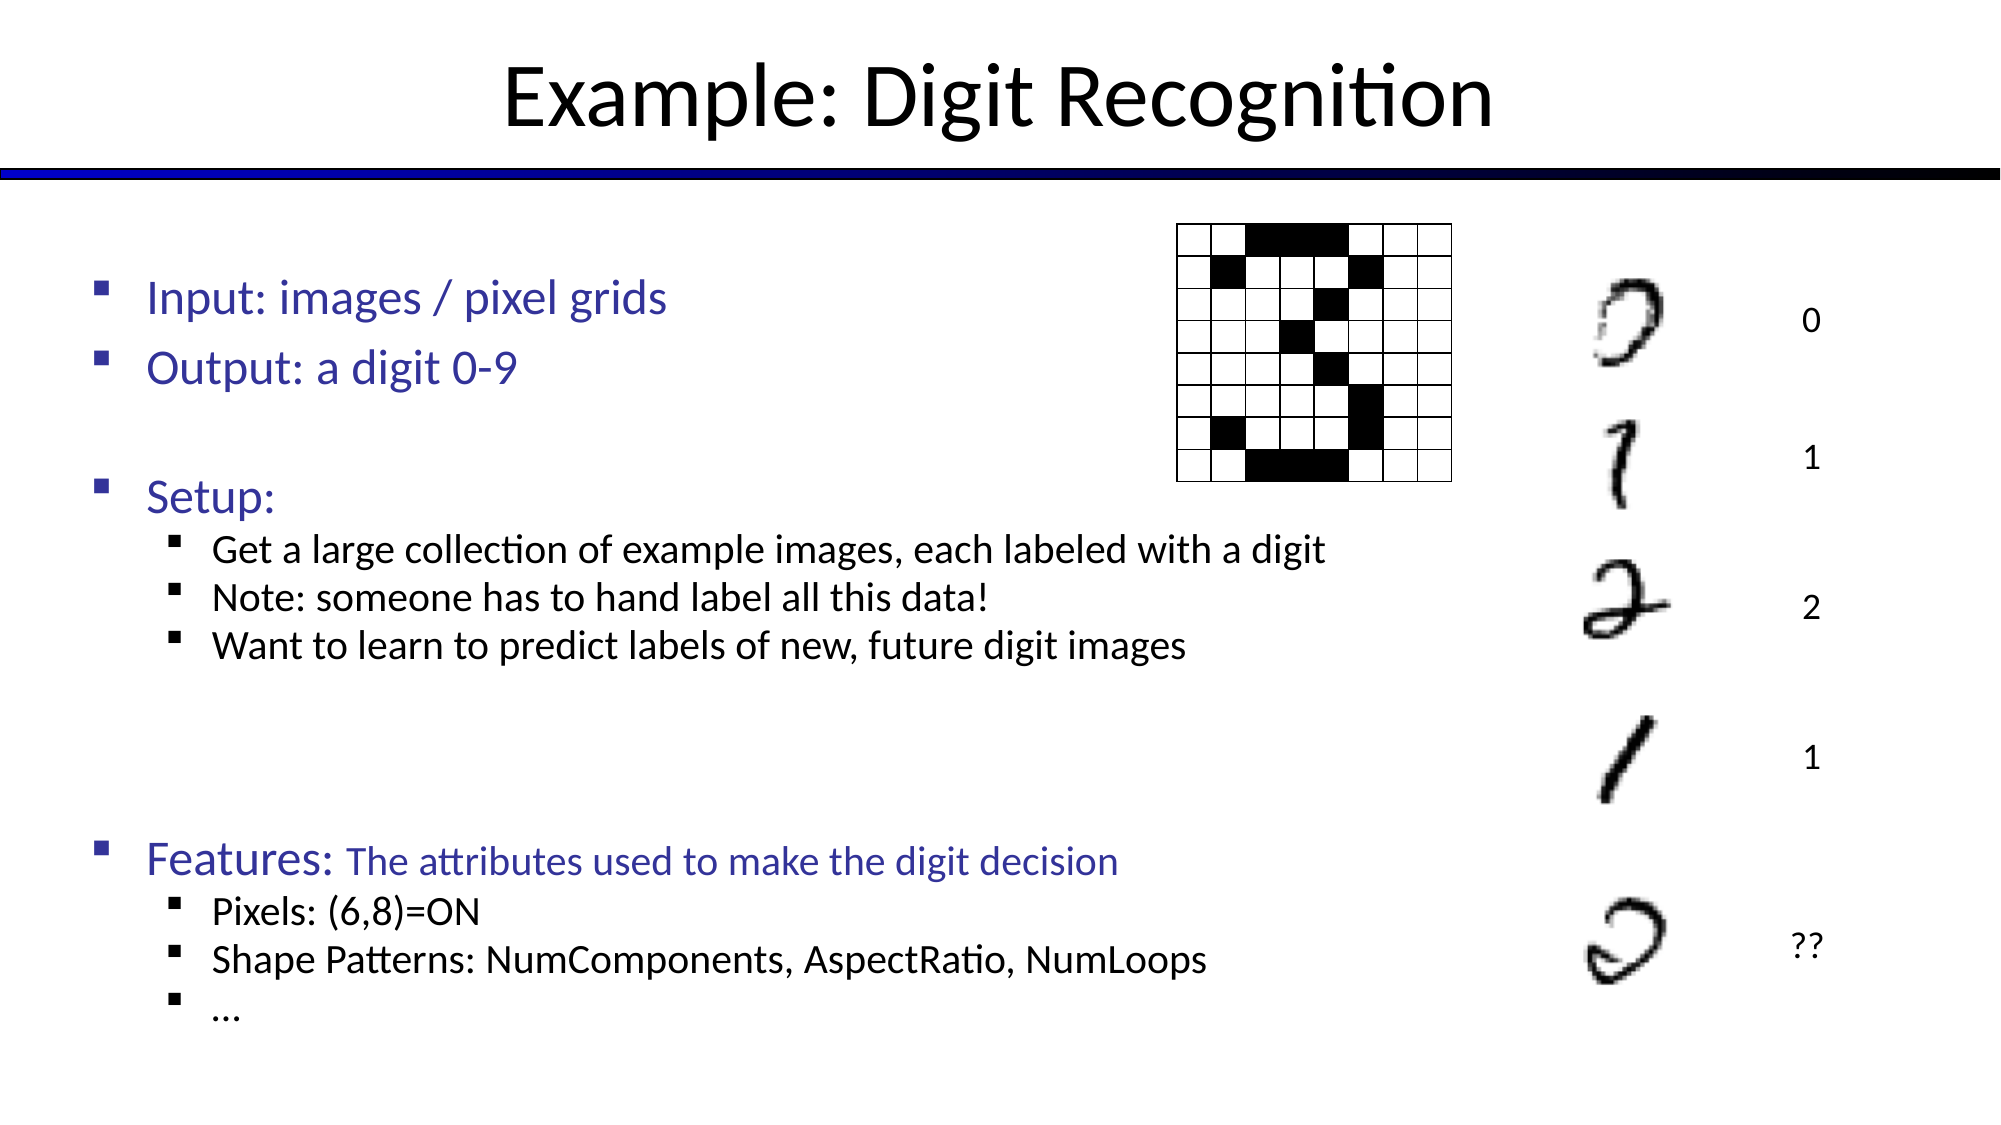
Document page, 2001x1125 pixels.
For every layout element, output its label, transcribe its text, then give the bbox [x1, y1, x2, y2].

text_box ?? [1775, 913, 1875, 973]
title Example: Digit Recognition [0, 0, 2000, 184]
picture [1587, 274, 1672, 369]
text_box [1176, 223, 1453, 482]
picture [1573, 887, 1676, 1001]
picture [1574, 549, 1677, 649]
text_box 0 [1787, 287, 1850, 348]
list Input: images / pixel grids Output: a digit 0-9 Setup: Get a large collection of example images, each labeled with a digit Note: someone has to hand label all this data! Want to learn to predict labels of new, future digit images Features: The attributes used to make the digit decision Pixels: (6,8)=ON Shape Patterns: NumComponents, AspectRatio, NumLoops … [74, 257, 1388, 1001]
text_box 1 [1787, 424, 1850, 485]
picture [1574, 412, 1665, 511]
text_box 1 [1787, 724, 1850, 785]
picture [1567, 699, 1676, 811]
text_box 2 [1787, 574, 1850, 635]
